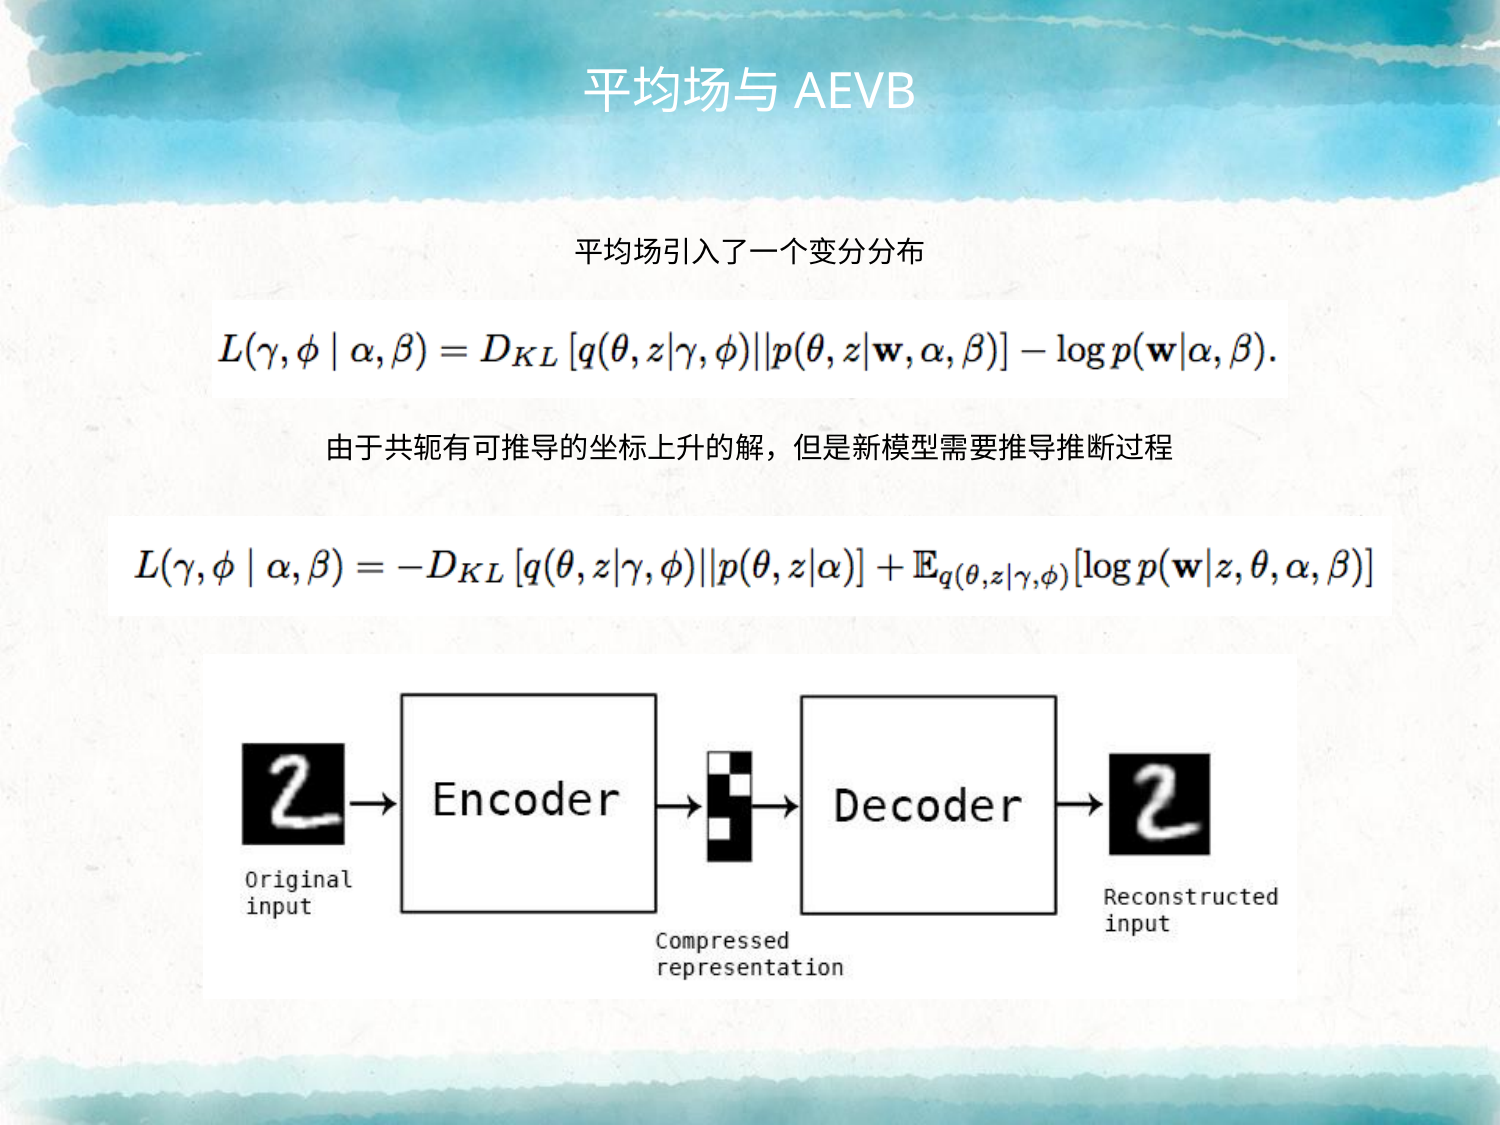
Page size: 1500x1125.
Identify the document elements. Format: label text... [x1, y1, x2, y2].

title 平均场与AEVB [75, 0, 1425, 183]
text_box 由于共轭有可推导的坐标上升的解，但是新模型需要推导推断过程 [297, 414, 1203, 501]
text_box 平均场引入了一个变分分布 [474, 218, 1026, 290]
picture [0, 0, 1500, 1125]
